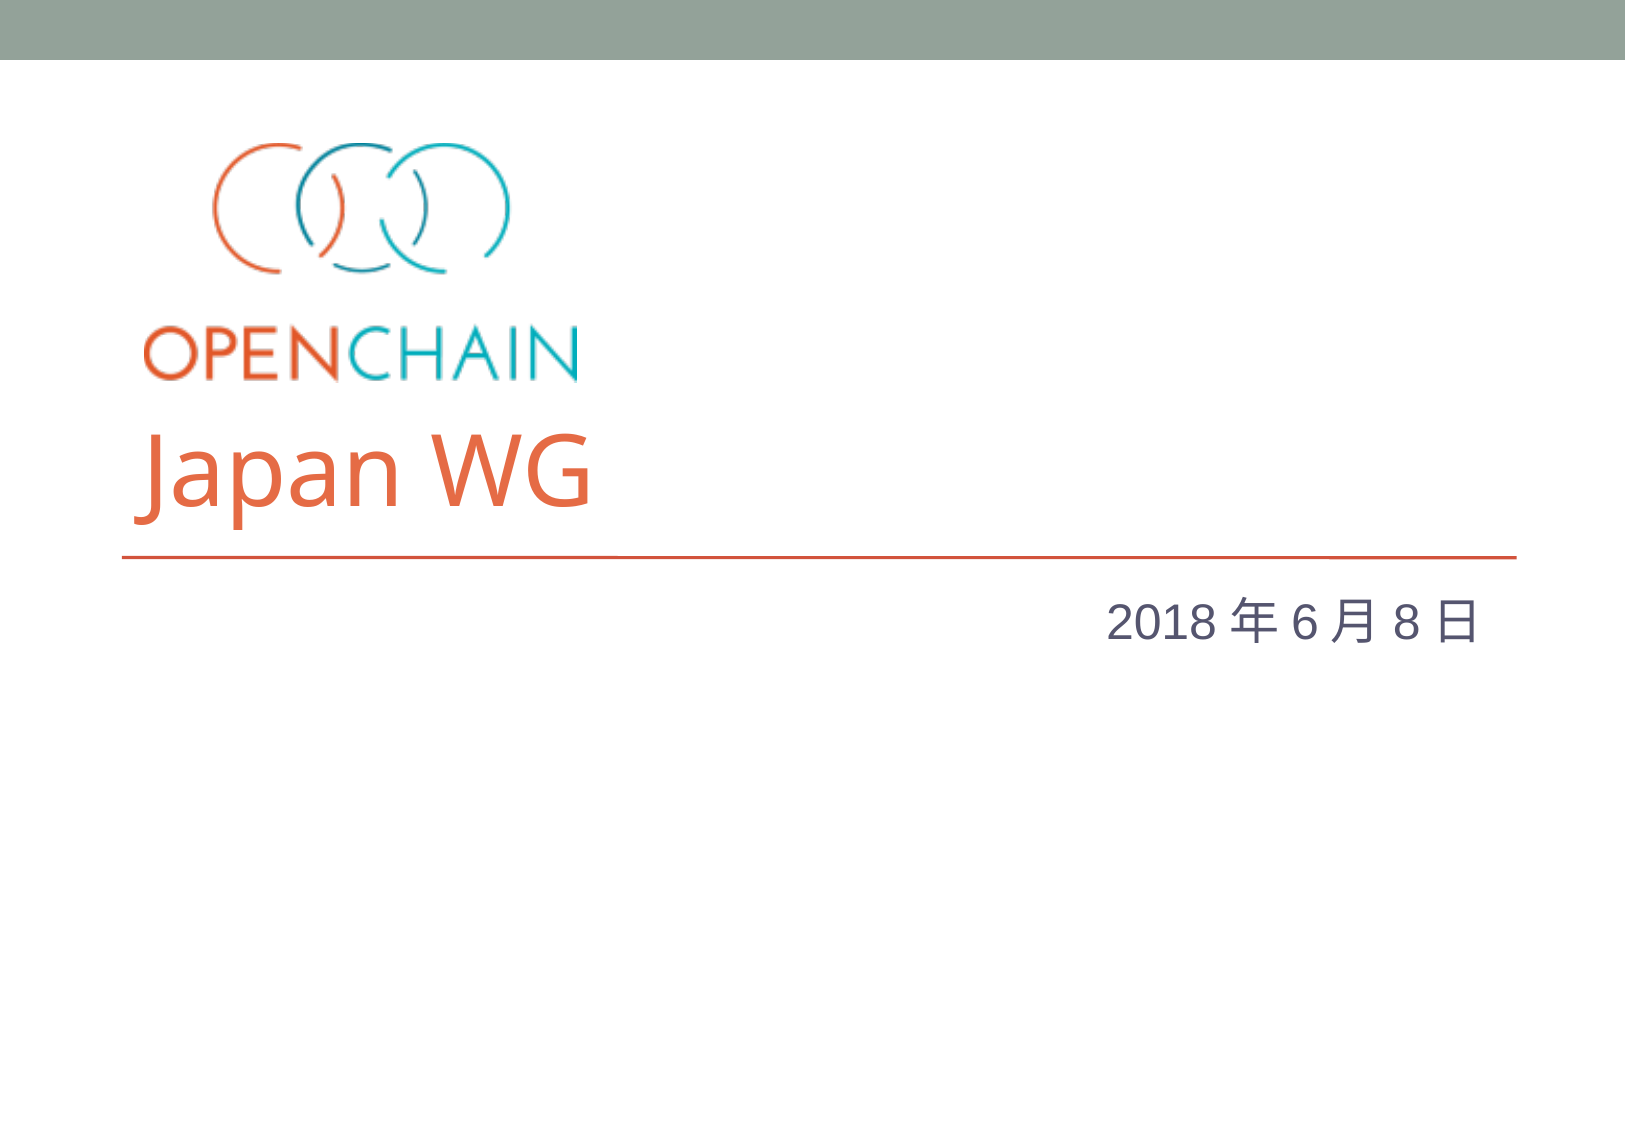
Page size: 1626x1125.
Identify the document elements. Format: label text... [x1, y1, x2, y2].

subtitle 2018年6月8日 [121, 575, 1498, 863]
title Japan WG [127, 224, 1535, 542]
picture [144, 143, 577, 384]
